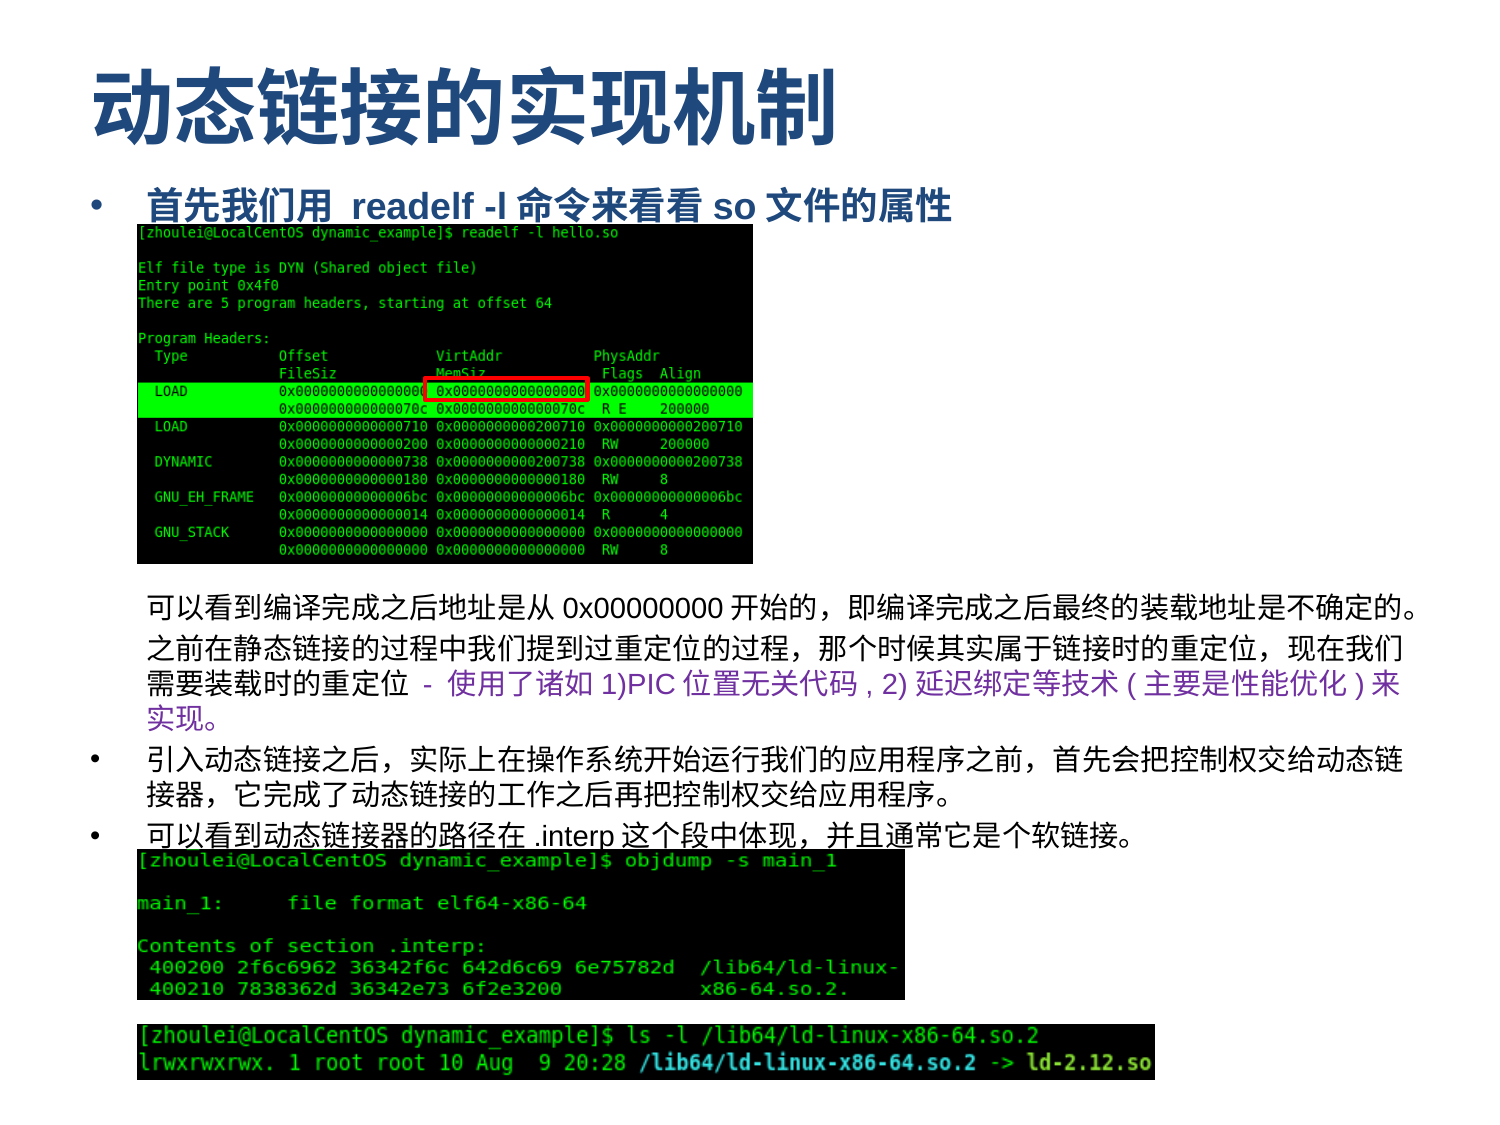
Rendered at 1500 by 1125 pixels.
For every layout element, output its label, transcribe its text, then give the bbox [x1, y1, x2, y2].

picture [137, 849, 905, 1001]
list 首先我们用 readelf -l命令来看看so文件的属性 可以看到编译完成之后地址是从0x00000000开始的，即编译完成之后最终的装载地址是不确定的。 之前在静态链接的过程中我们提到过重定位的过程，那个时候其实属于链接时的重定位，现在我们需要装载时的重定位 - 使用了诸如1)PIC位置无关代码, 2)延迟绑定等技术(主要是性能优化)来实现。 引入动态链接之后，实际上在操作系统开始运行我们的应用程序之前，首先会把控制权交给动态链接器，它完成了动态链接的工作之后再把控制权交给应用程序。 可以看到动态链接器的路径在.interp这个段中体现，并且通常它是个软链接。 [75, 174, 1425, 1050]
picture [137, 1024, 1155, 1080]
title 动态链接的实现机制 [75, 45, 1425, 174]
picture [137, 224, 753, 565]
